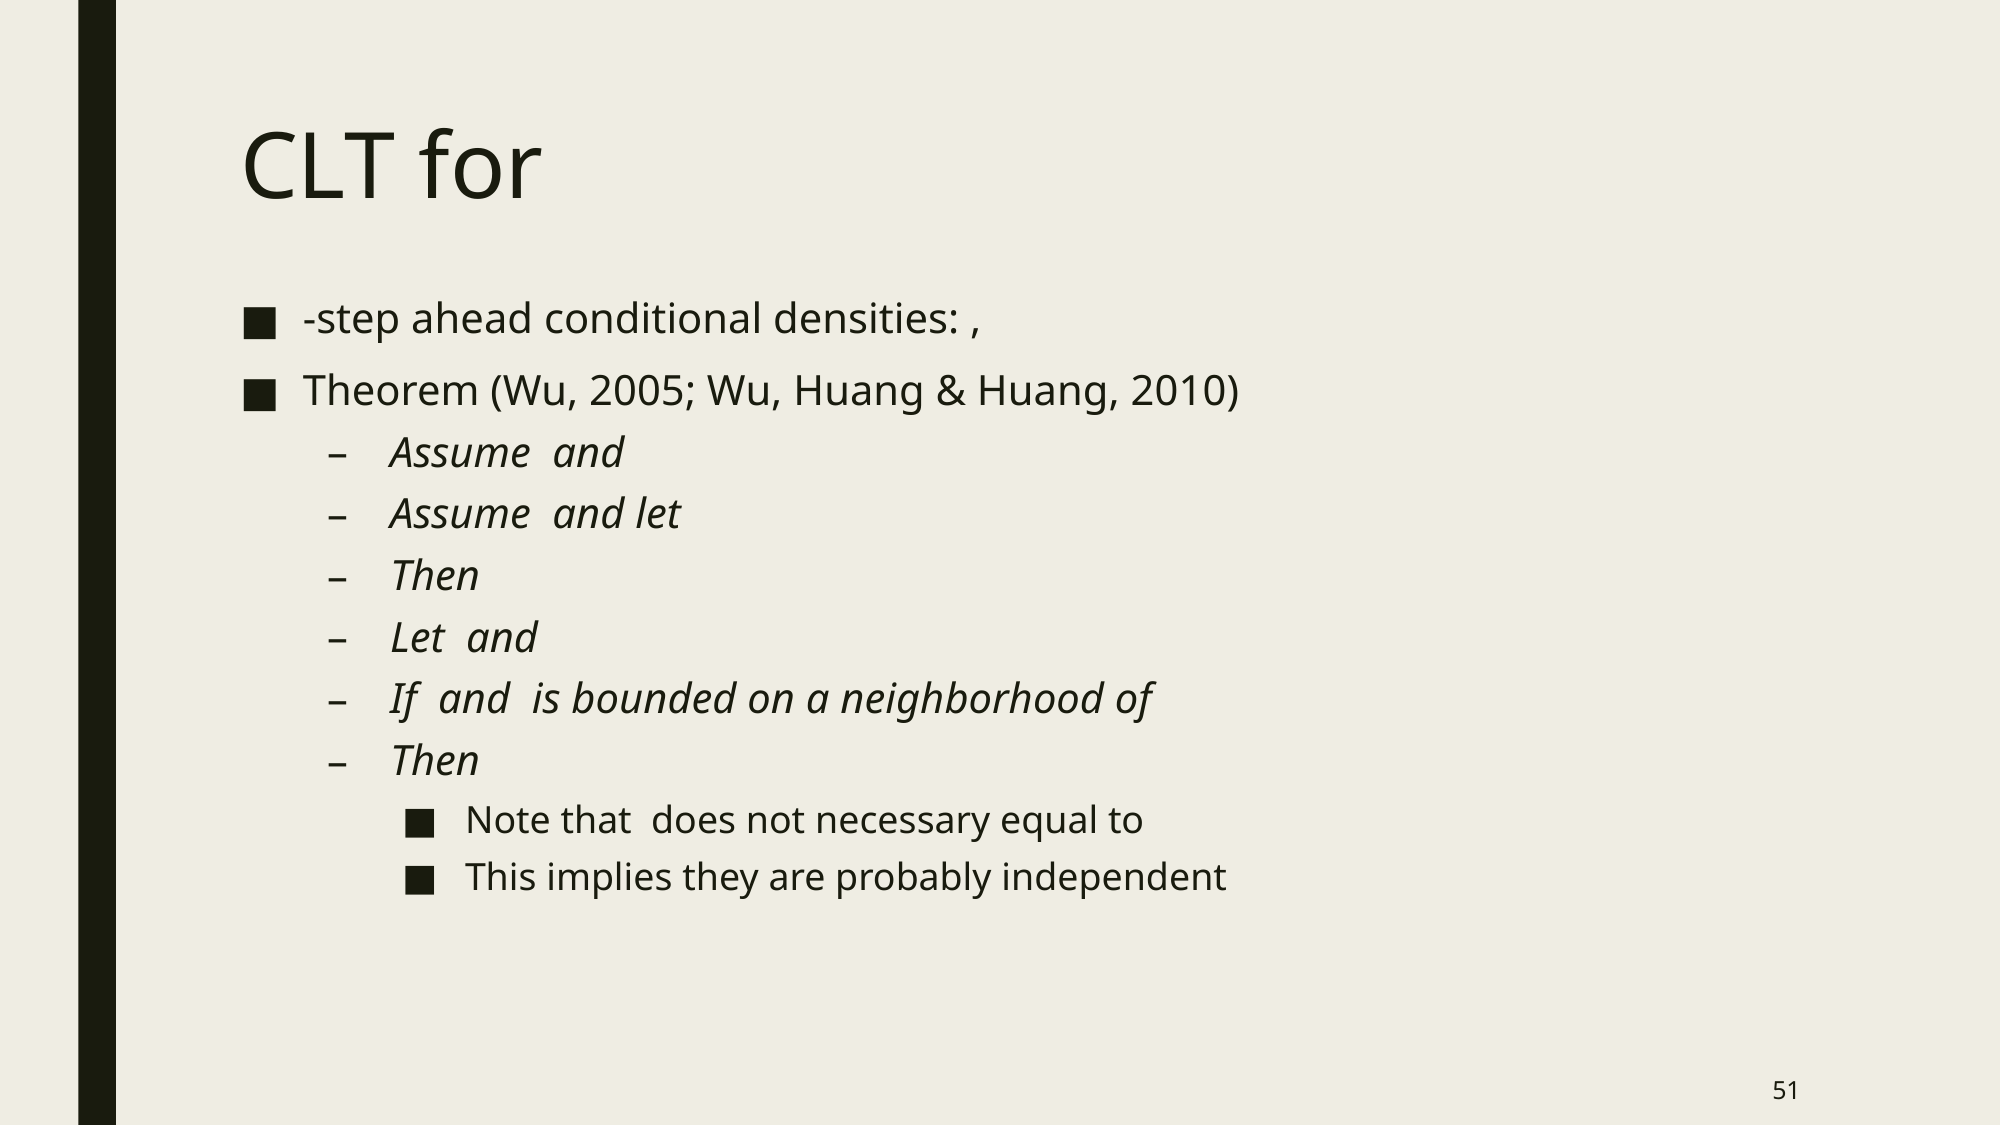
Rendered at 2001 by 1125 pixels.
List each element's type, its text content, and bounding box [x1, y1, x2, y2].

slide_number 51 [1553, 1058, 1816, 1125]
